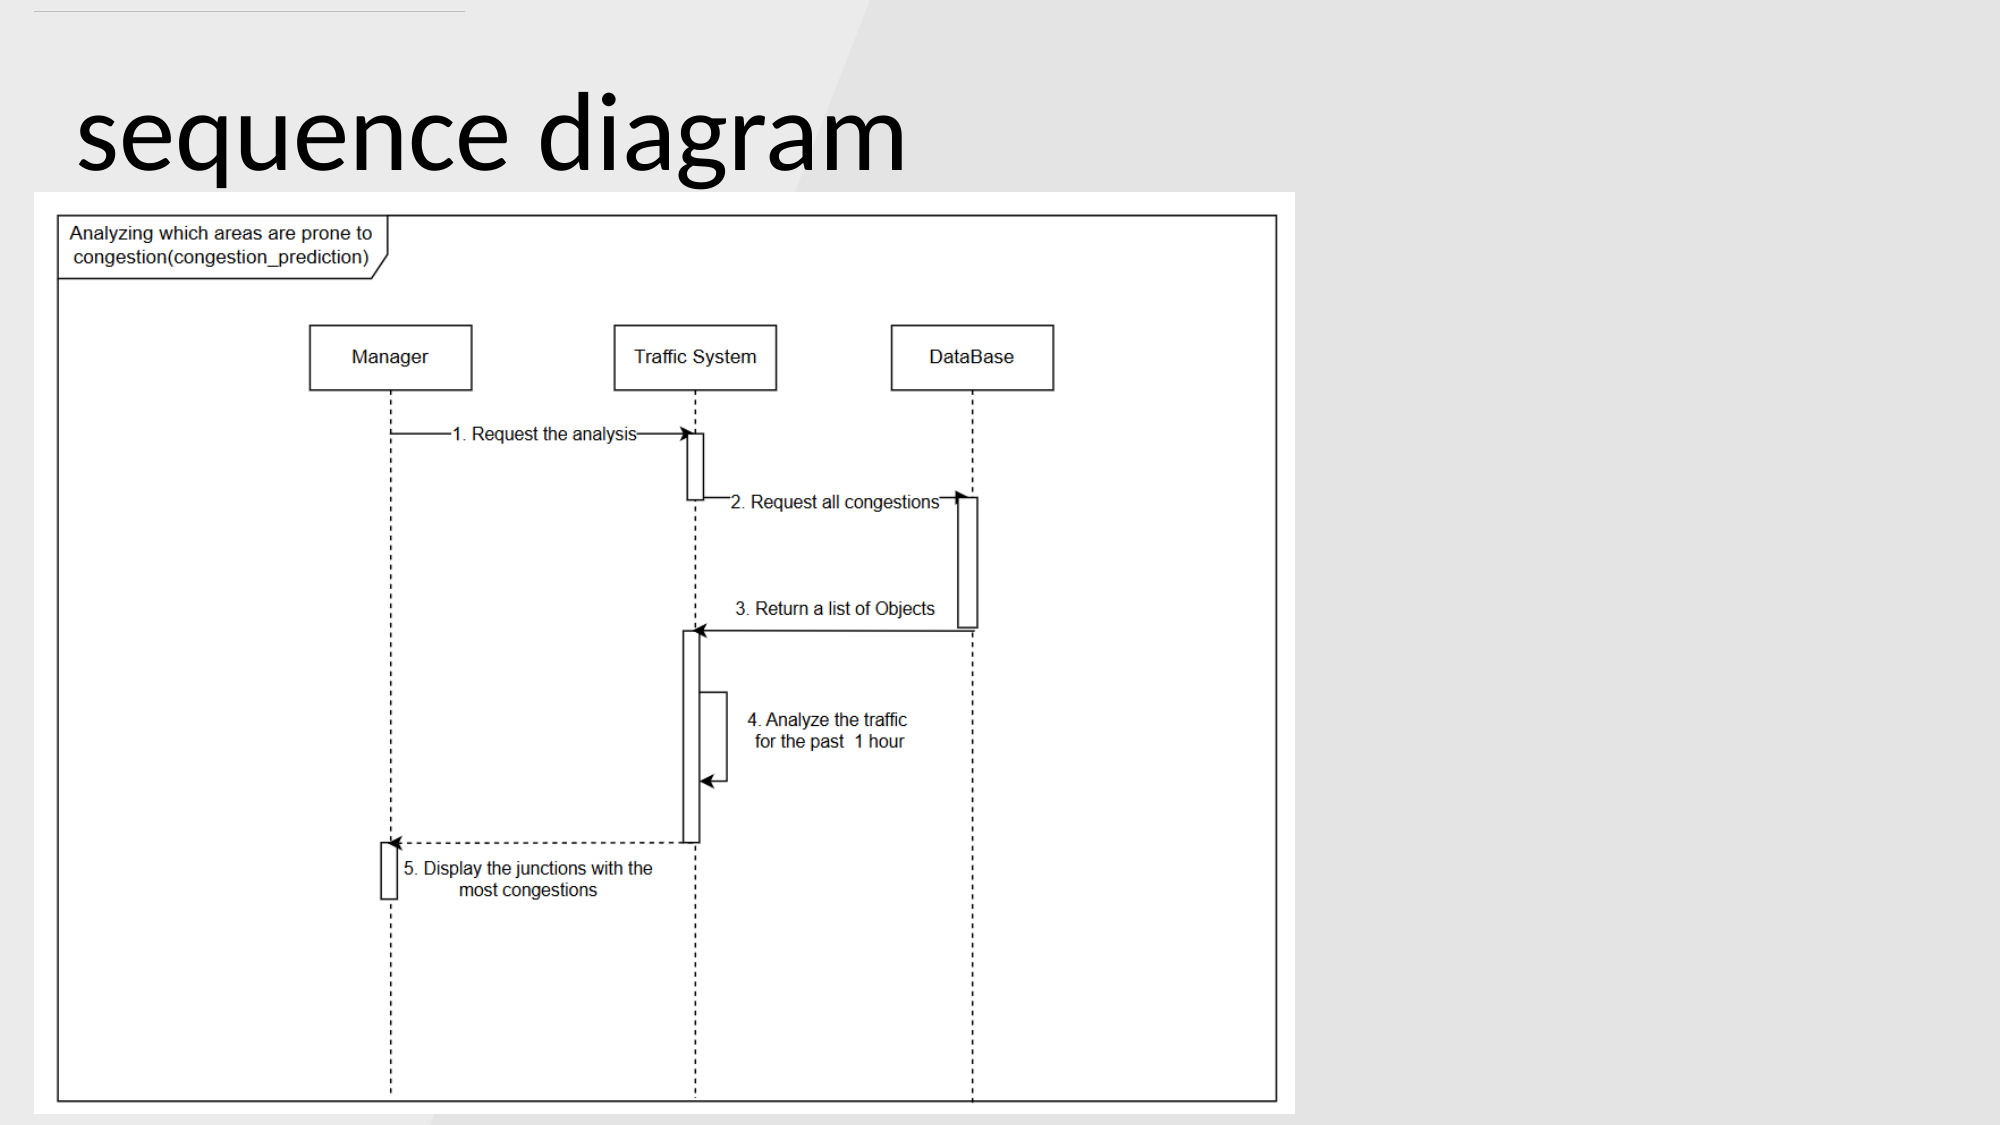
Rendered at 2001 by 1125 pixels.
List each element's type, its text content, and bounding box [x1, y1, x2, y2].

picture [34, 192, 1295, 1114]
text_box sequence diagram [34, 50, 953, 192]
